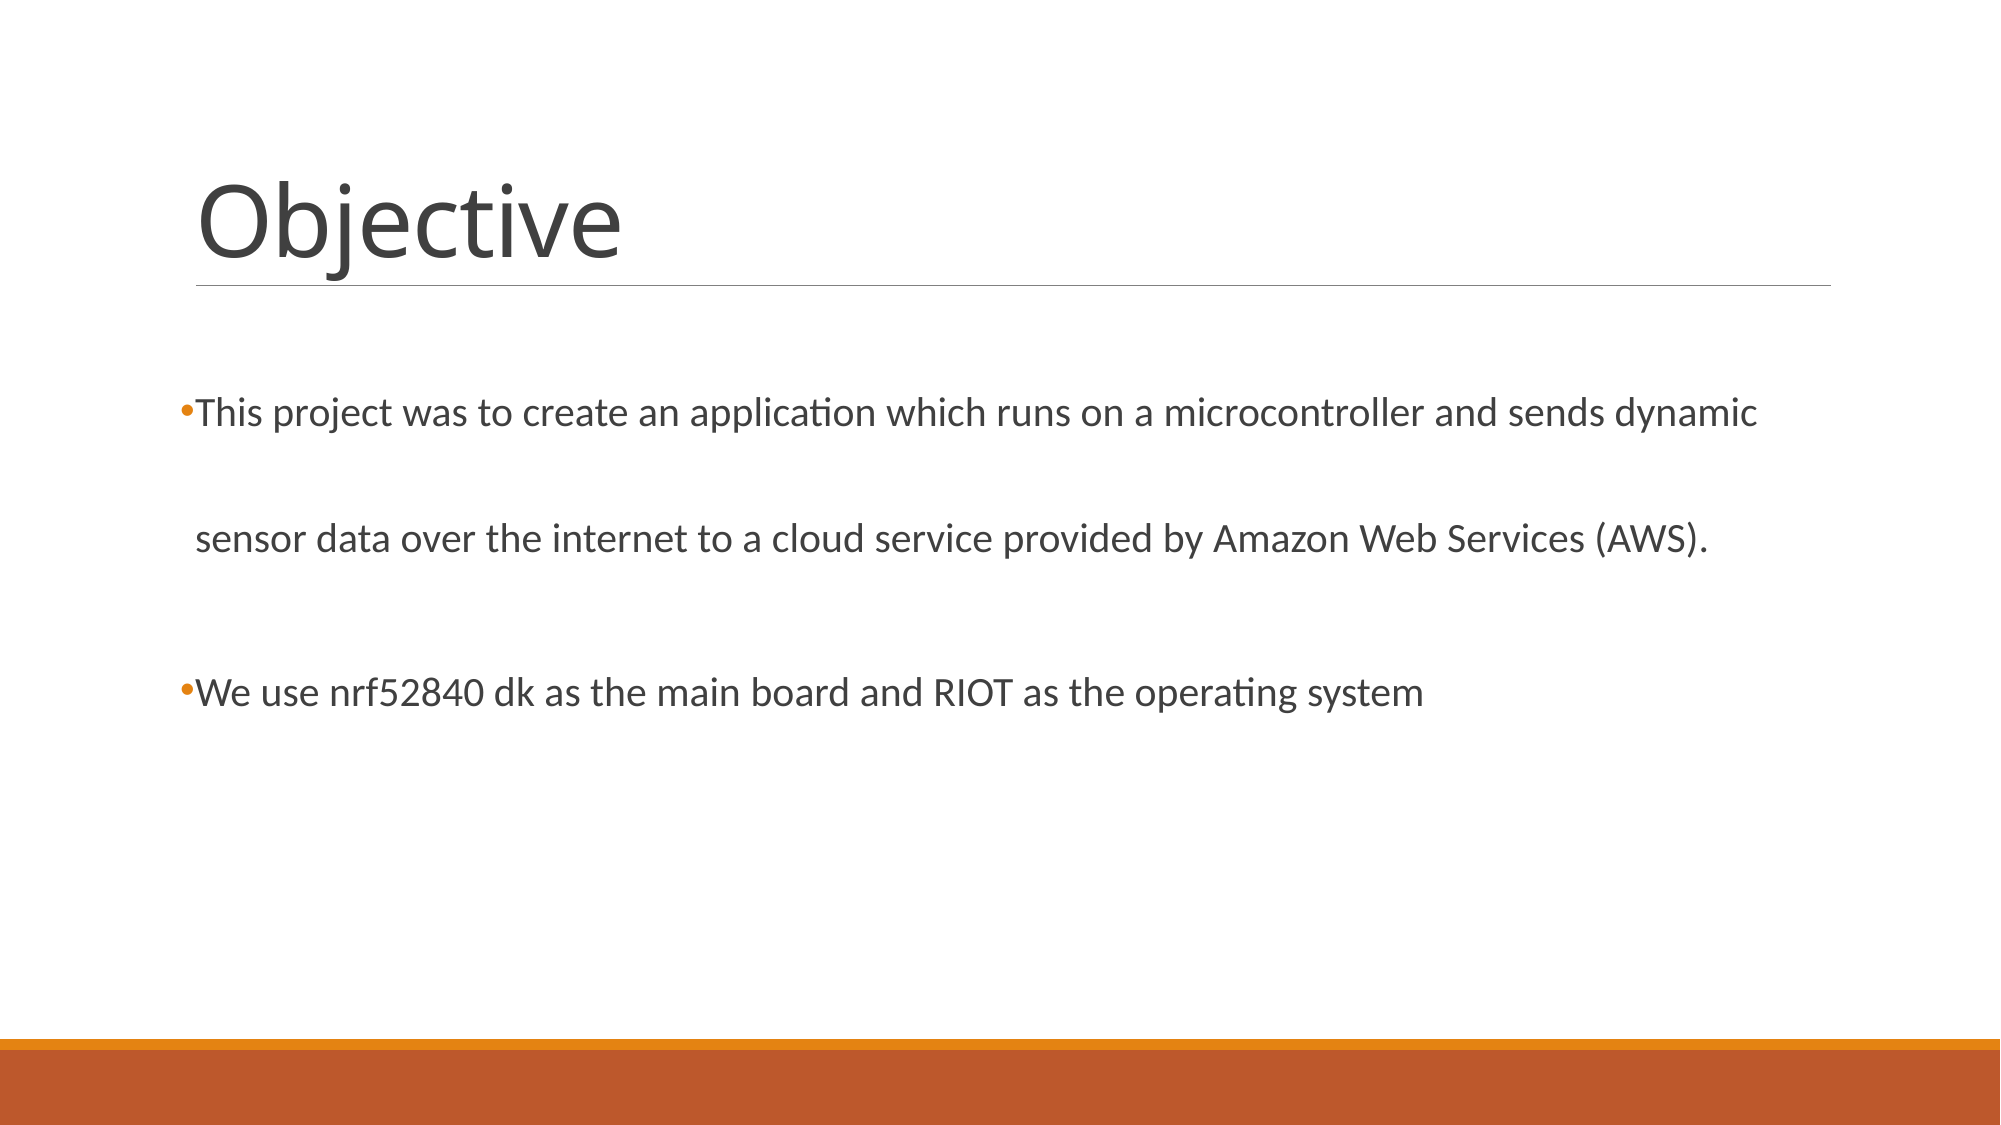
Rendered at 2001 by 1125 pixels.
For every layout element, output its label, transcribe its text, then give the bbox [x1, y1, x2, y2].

list This project was to create an application which runs on a microcontroller and sends dynamic sensor data over the internet to a cloud service provided by Amazon Web Services (AWS). We use nrf52840 dk as the main board and RIOT as the operating system [180, 302, 1830, 963]
title Objective [180, 47, 1830, 285]
